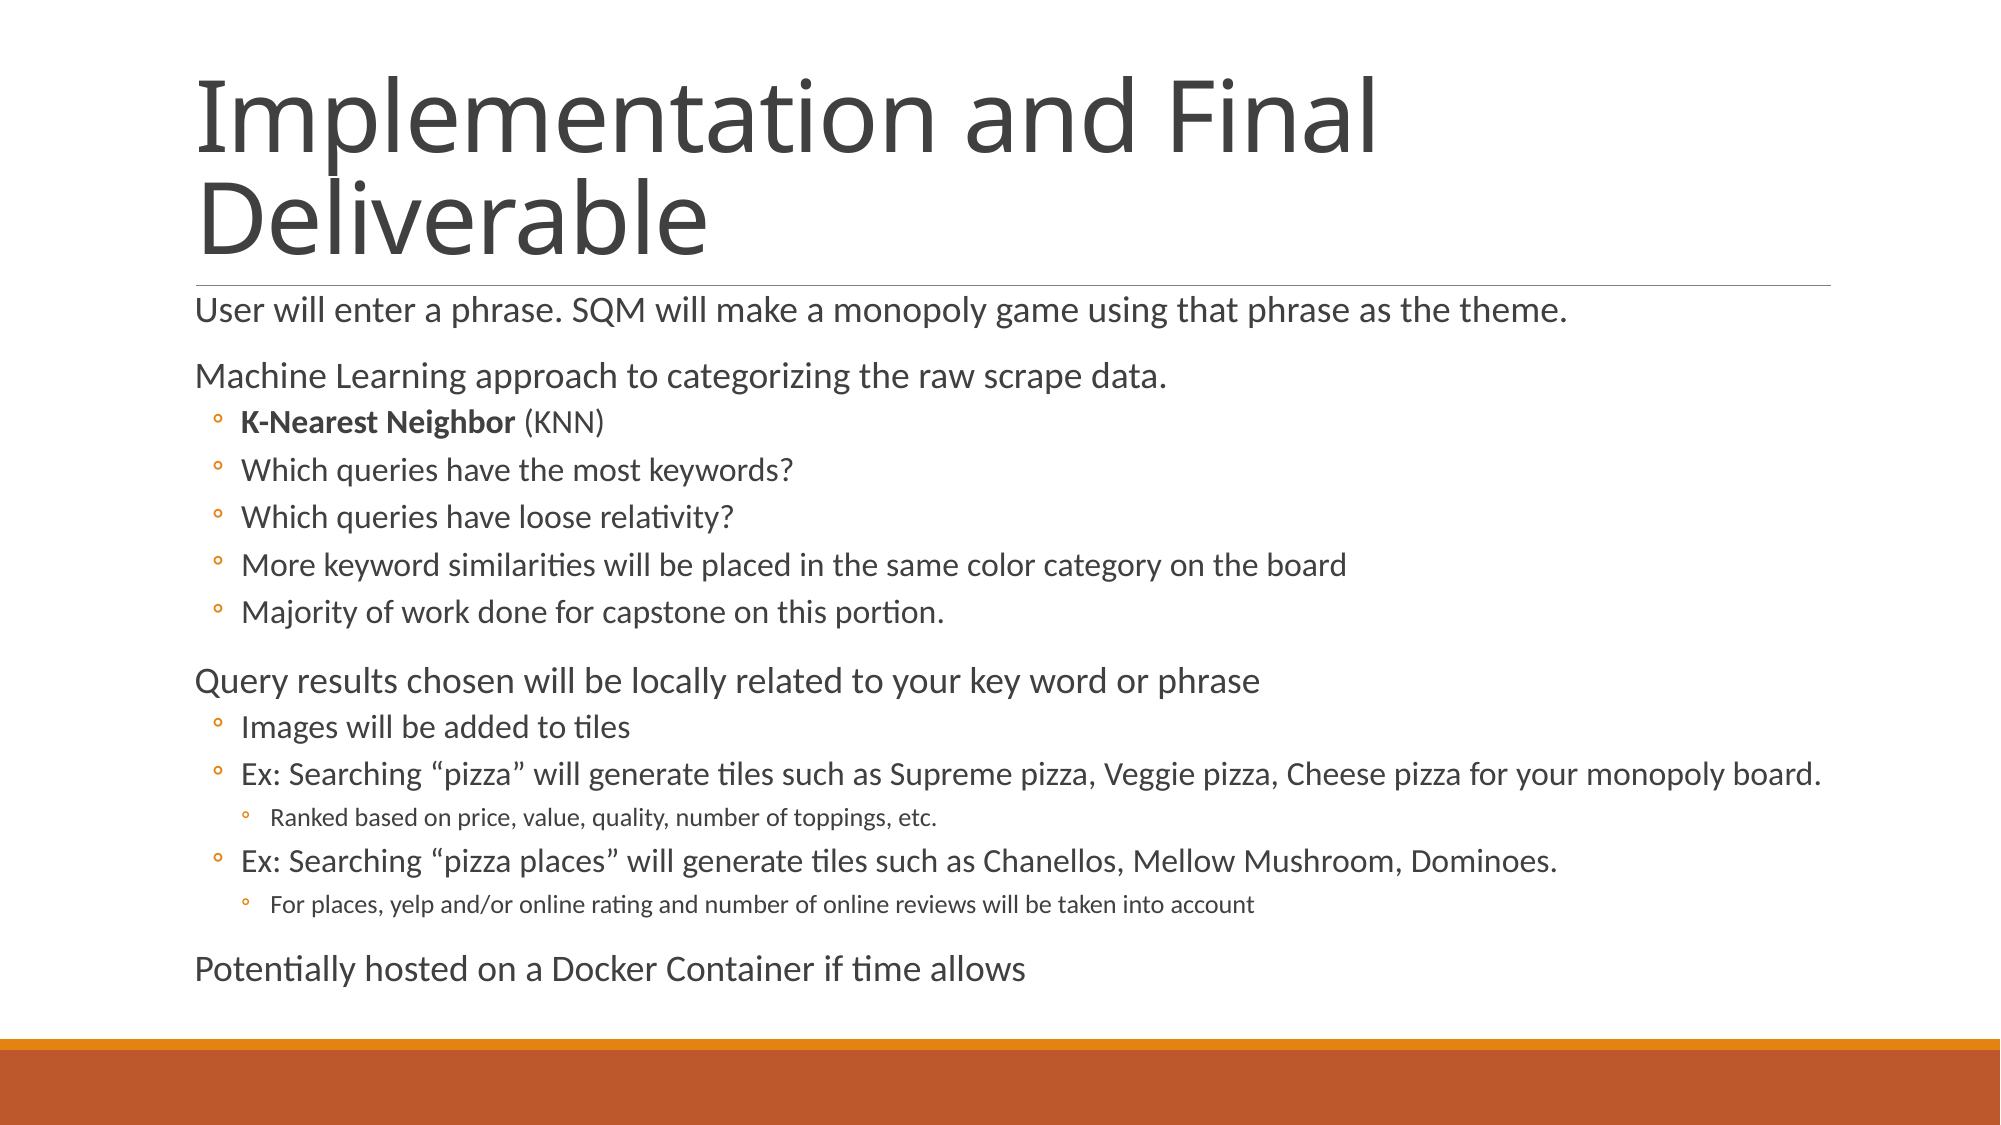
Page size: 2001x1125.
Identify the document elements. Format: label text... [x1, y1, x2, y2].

list User will enter a phrase. SQM will make a monopoly game using that phrase as the theme. Machine Learning approach to categorizing the raw scrape data. K-Nearest Neighbor (KNN) Which queries have the most keywords? Which queries have loose relativity? More keyword similarities will be placed in the same color category on the board Majority of work done for capstone on this portion. Query results chosen will be locally related to your key word or phrase Images will be added to tiles Ex: Searching “pizza” will generate tiles such as Supreme pizza, Veggie pizza, Cheese pizza for your monopoly board. Ranked based on price, value, quality, number of toppings, etc. Ex: Searching “pizza places” will generate tiles such as Chanellos, Mellow Mushroom, Dominoes. For places, yelp and/or online rating and number of online reviews will be taken into account Potentially hosted on a Docker Container if time allows [180, 282, 1830, 1040]
title Implementation and Final Deliverable [180, 47, 1830, 282]
